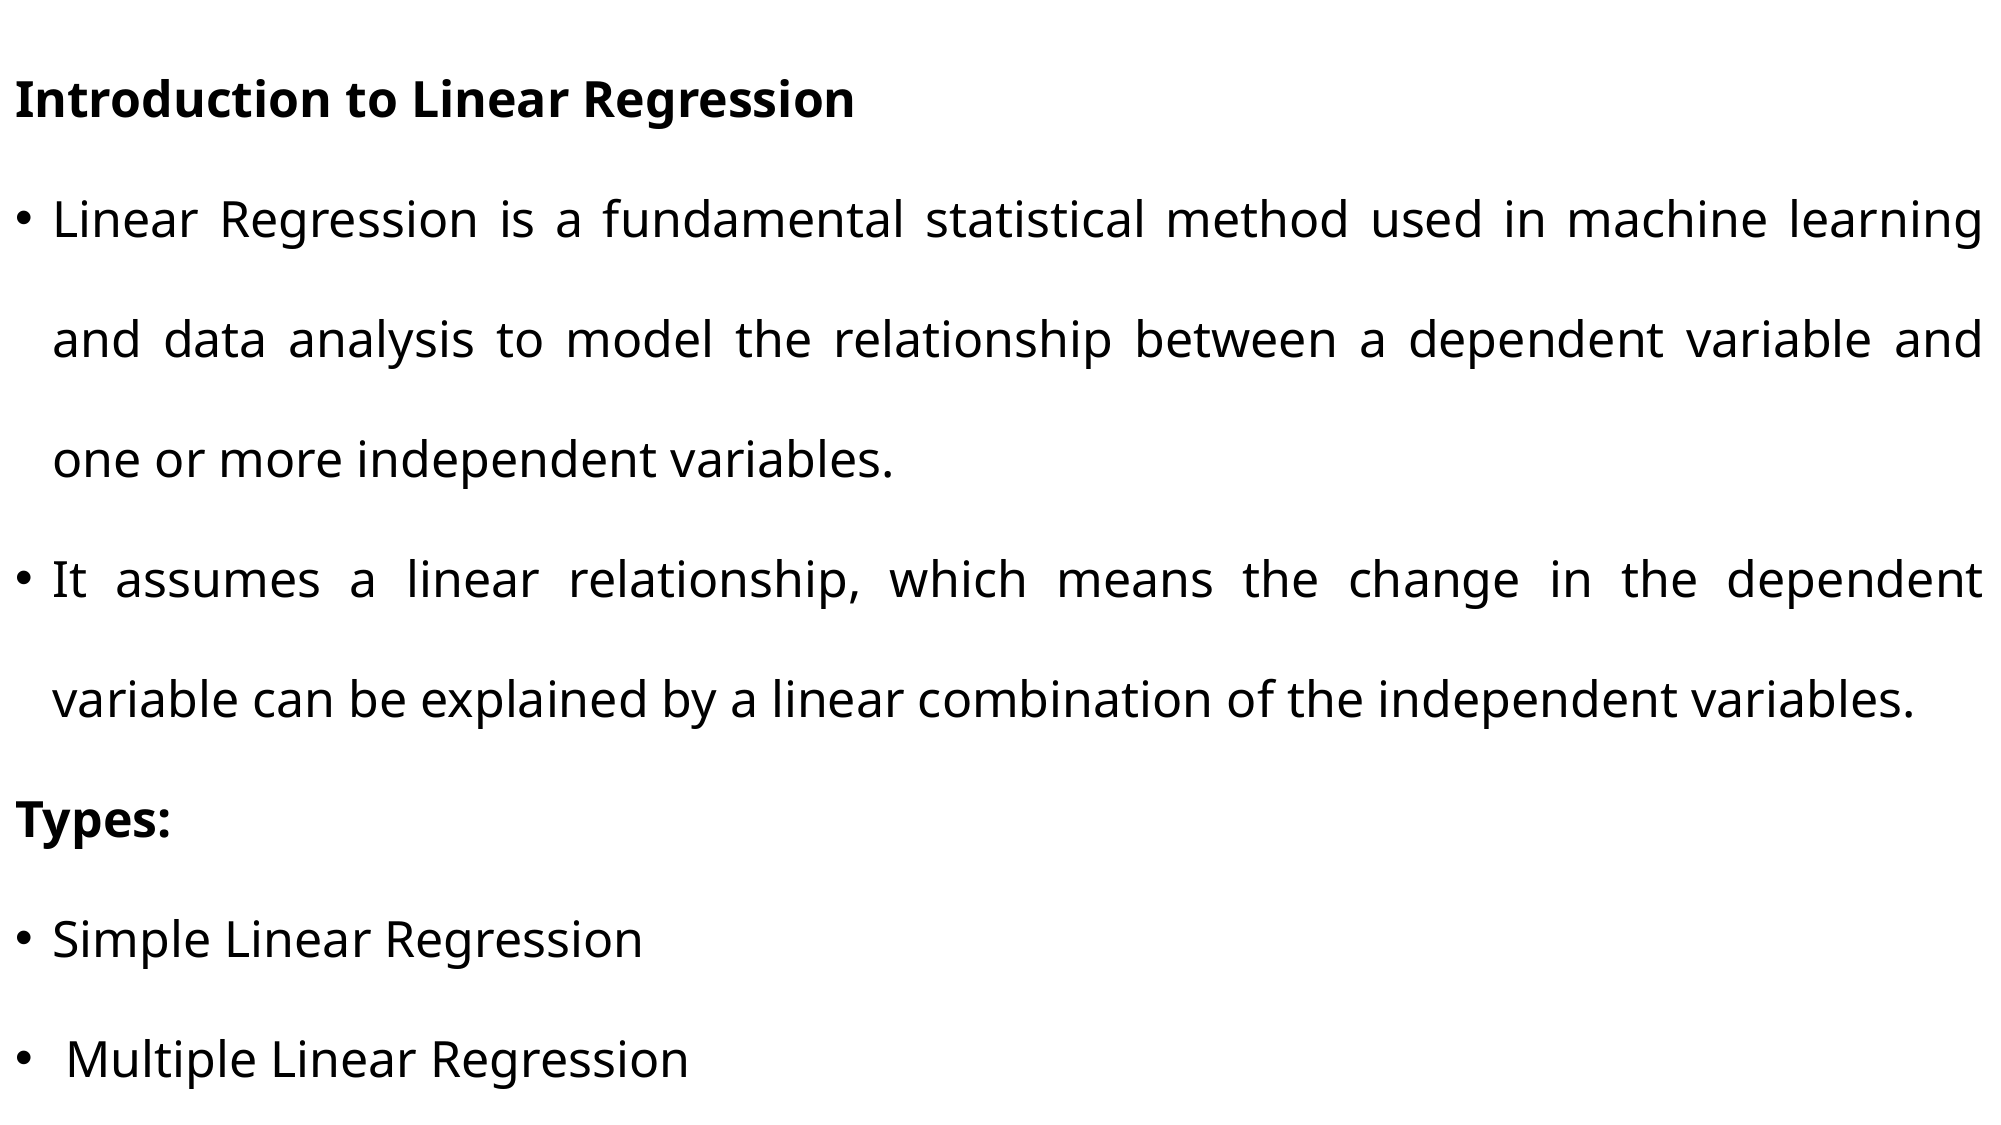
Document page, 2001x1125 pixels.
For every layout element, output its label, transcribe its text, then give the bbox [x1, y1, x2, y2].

list Introduction to Linear Regression Linear Regression is a fundamental statistical method used in machine learning and data analysis to model the relationship between a dependent variable and one or more independent variables. It assumes a linear relationship, which means the change in the dependent variable can be explained by a linear combination of the independent variables. Types: Simple Linear Regression Multiple Linear Regression [0, 0, 2000, 1125]
